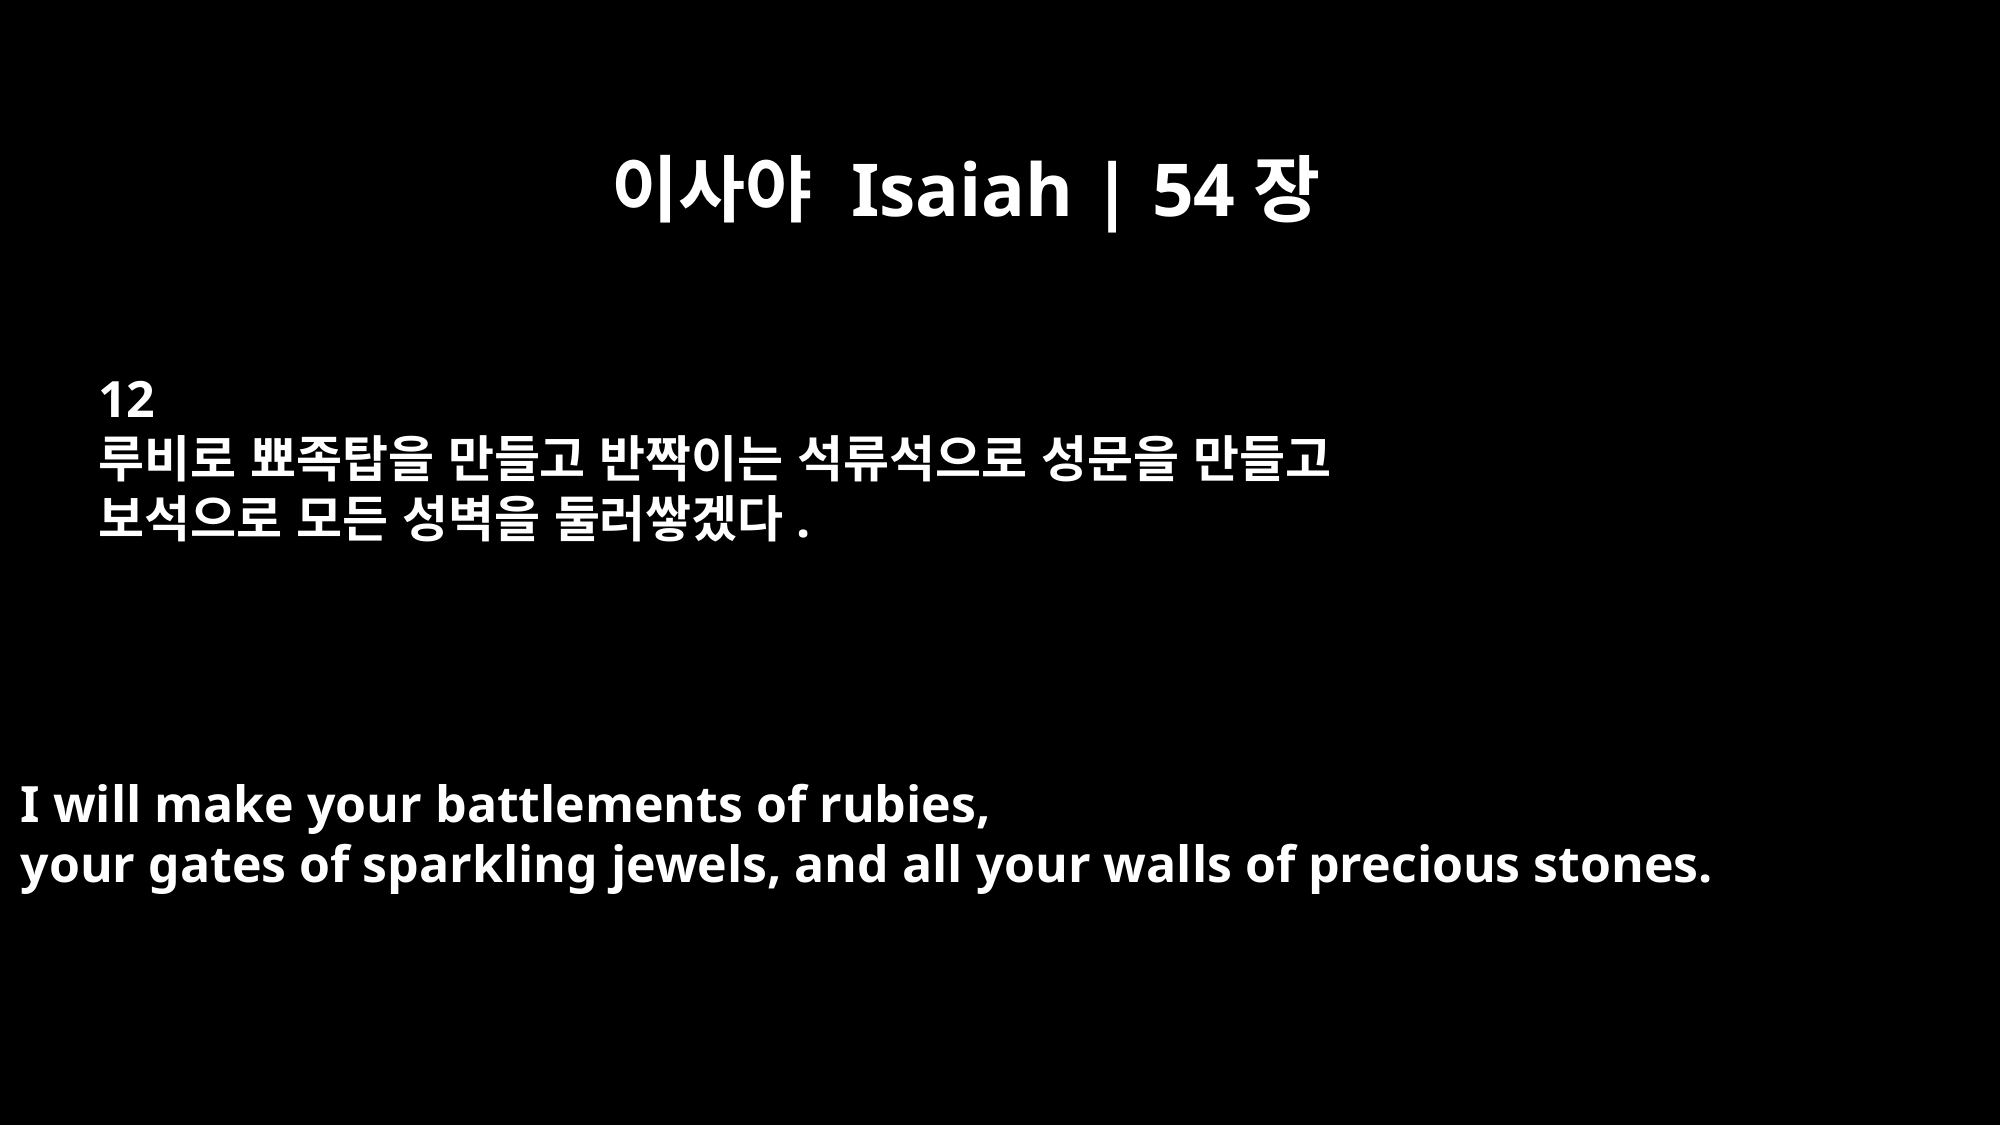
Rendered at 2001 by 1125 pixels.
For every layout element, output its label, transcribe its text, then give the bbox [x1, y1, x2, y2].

text_box 12 루비로 뾰족탑을 만들고 반짝이는 석류석으로 성문을 만들고 보석으로 모든 성벽을 둘러쌓겠다. [83, 359, 1348, 555]
text_box 이사야 Isaiah | 54장 [596, 136, 1336, 239]
text_box I will make your battlements of rubies, your gates of sparkling jewels, and all your walls of precious stones. [6, 764, 1728, 900]
